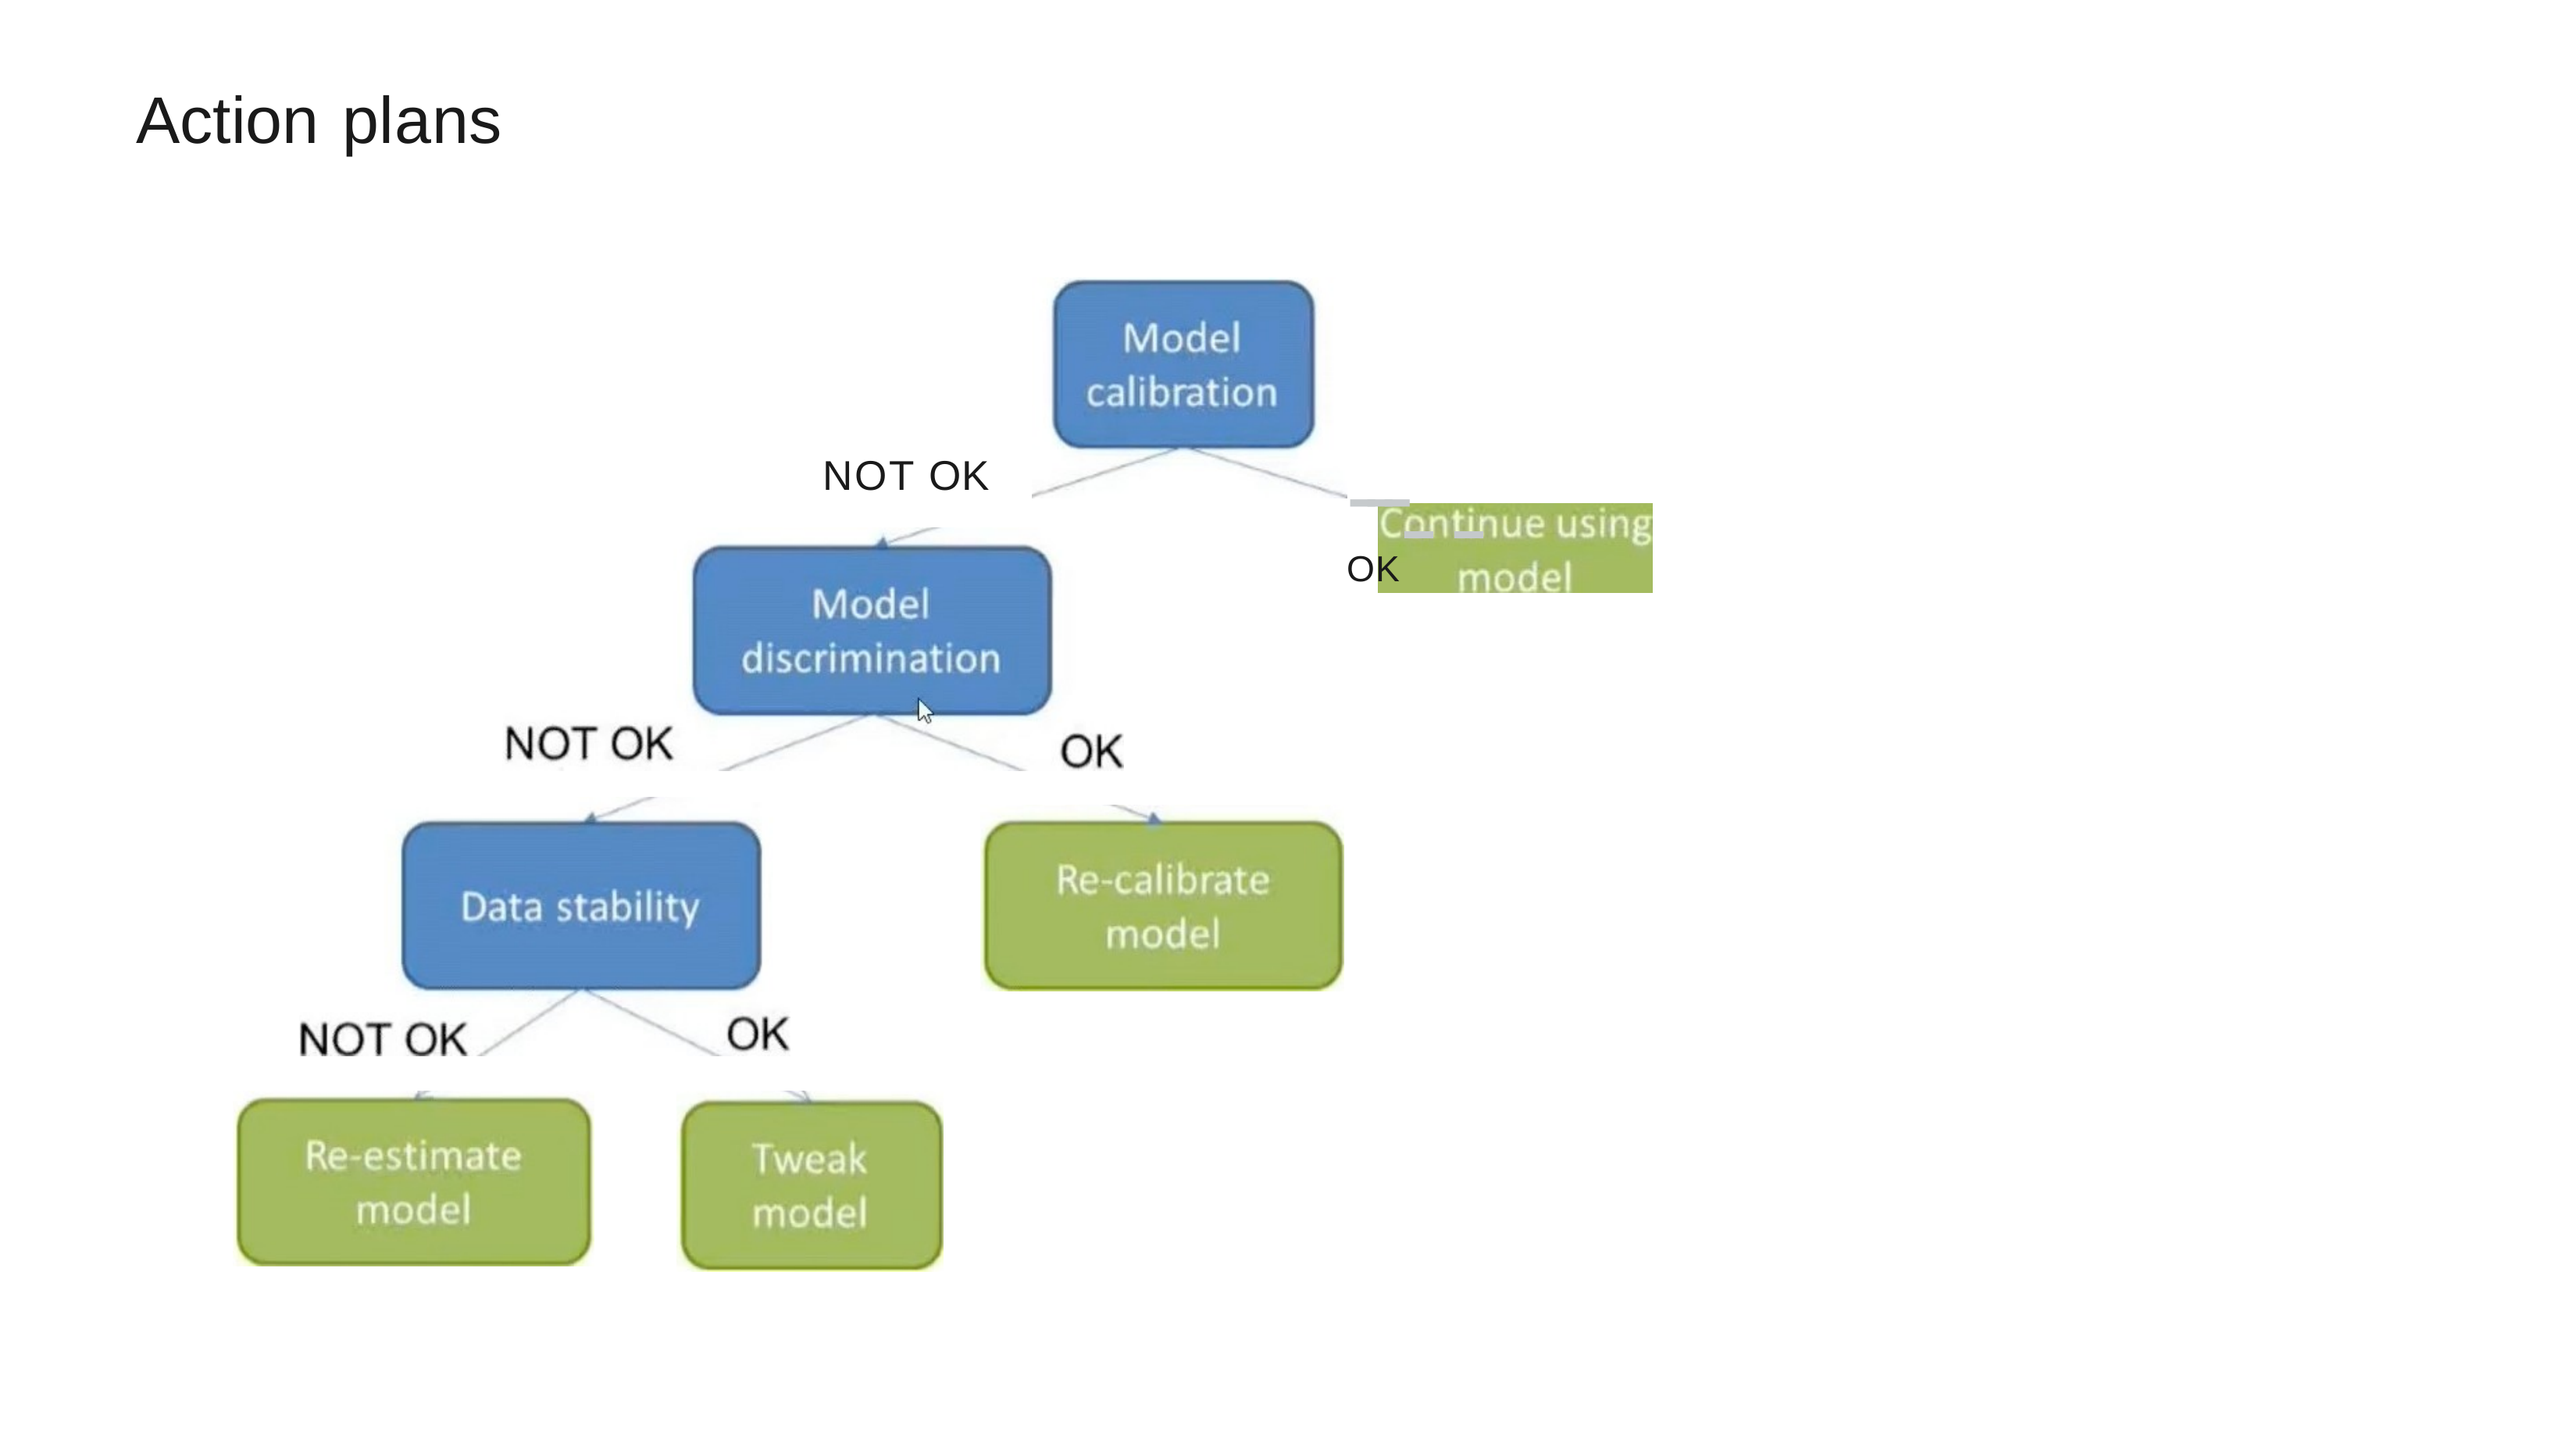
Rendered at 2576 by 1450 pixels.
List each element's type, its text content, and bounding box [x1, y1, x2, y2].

picture [980, 805, 1344, 992]
text_box --- OK [1341, 427, 1484, 635]
picture [1032, 277, 1347, 499]
text_box NOT OK [821, 447, 994, 499]
picture [501, 527, 1124, 771]
picture [299, 797, 790, 1056]
title Action plans [78, 28, 1653, 320]
picture [1378, 503, 1654, 593]
picture [676, 1091, 944, 1272]
picture [233, 1091, 594, 1266]
